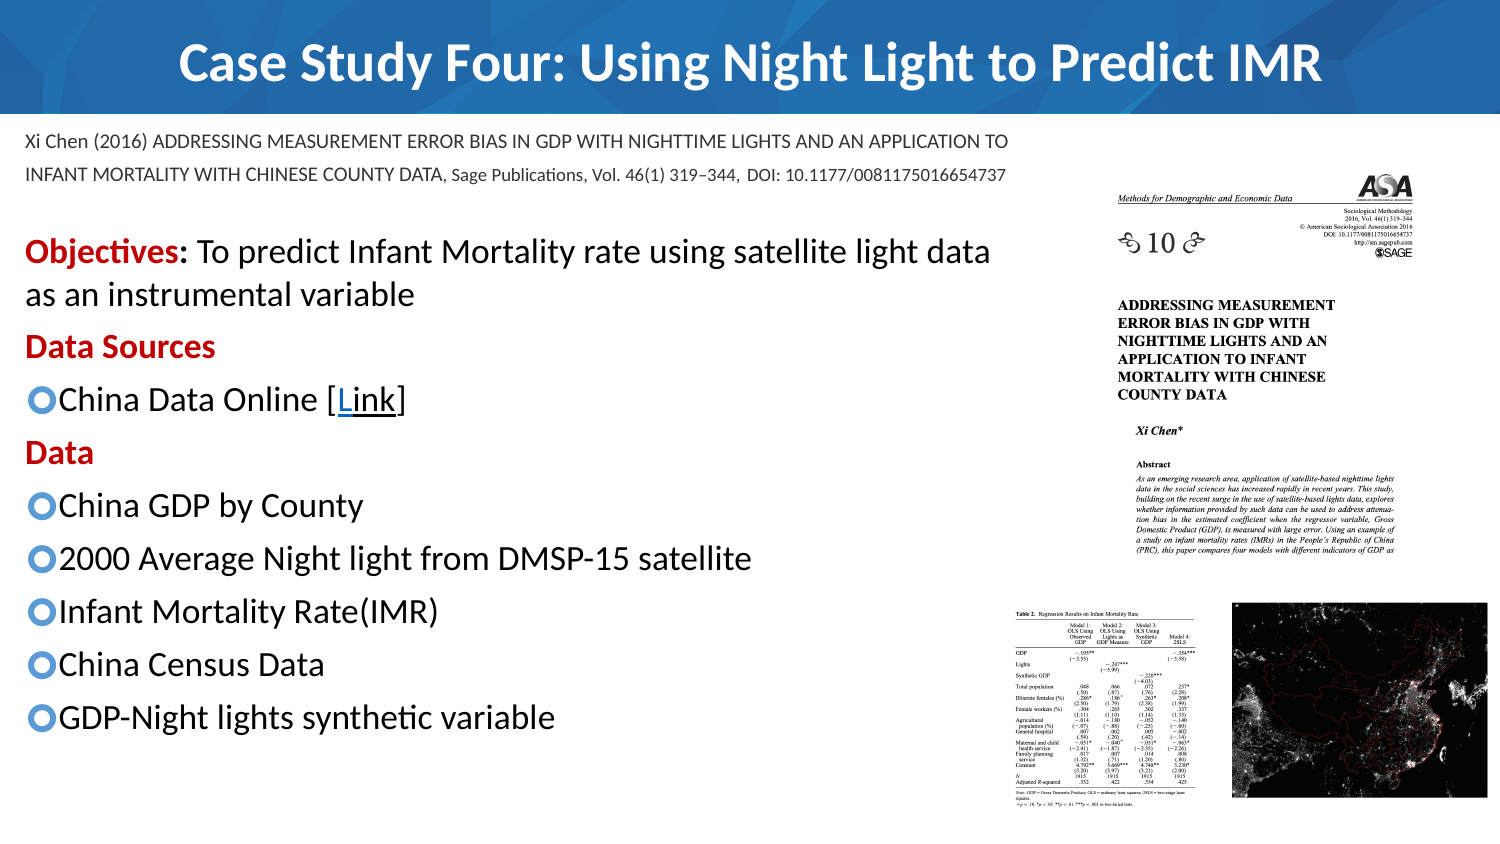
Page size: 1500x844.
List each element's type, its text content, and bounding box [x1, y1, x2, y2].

picture [1008, 601, 1199, 816]
title Case Study Four: Using Night Light to Predict IMR [1, 15, 1500, 110]
text_box Objectives: To predict Infant Mortality rate using satellite light data as an instrumental variable Data Sources China Data Online [Link] Data China GDP by County 2000 Average Night light from DMSP-15 satellite Infant Mortality Rate(IMR) China Census Data GDP-Night lights synthetic variable [14, 222, 1027, 408]
picture [1228, 601, 1490, 801]
text_box Xi Chen (2016) ADDRESSING MEASUREMENT ERROR BIAS IN GDP WITH NIGHTTIME LIGHTS AND AN APPLICATION TO INFANT MORTALITY WITH CHINESE COUNTY DATA, Sage Publications, Vol. 46(1) 319–344, DOI: 10.1177/0081175016654737 [14, 121, 1060, 202]
picture [1059, 167, 1458, 555]
